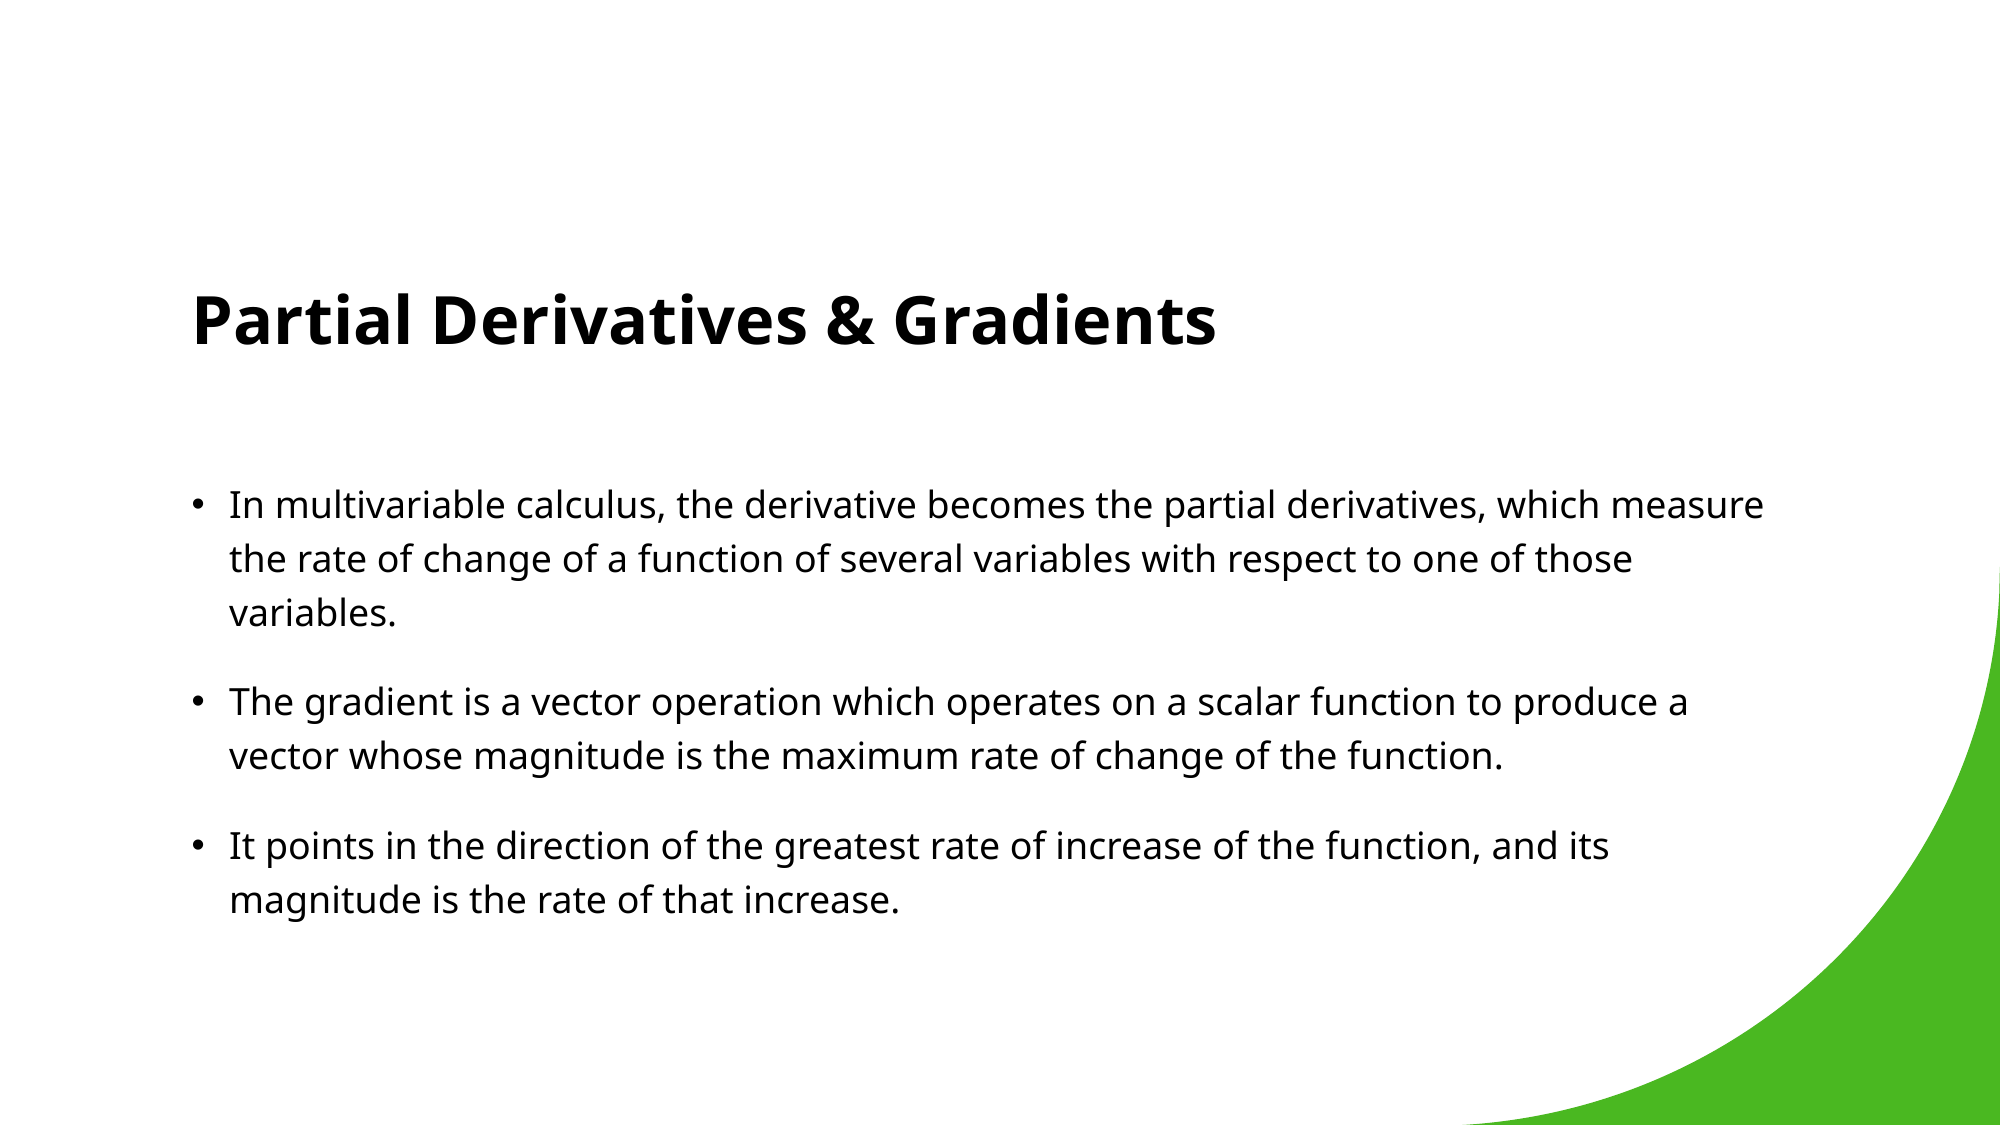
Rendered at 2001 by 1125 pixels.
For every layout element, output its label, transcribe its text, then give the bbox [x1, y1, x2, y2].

title Partial Derivatives & Gradients [176, 118, 1809, 366]
list In multivariable calculus, the derivative becomes the partial derivatives, which measure the rate of change of a function of several variables with respect to one of those variables. The gradient is a vector operation which operates on a scalar function to produce a vector whose magnitude is the maximum rate of change of the function. It points in the direction of the greatest rate of increase of the function, and its magnitude is the rate of that increase. [176, 398, 1809, 975]
